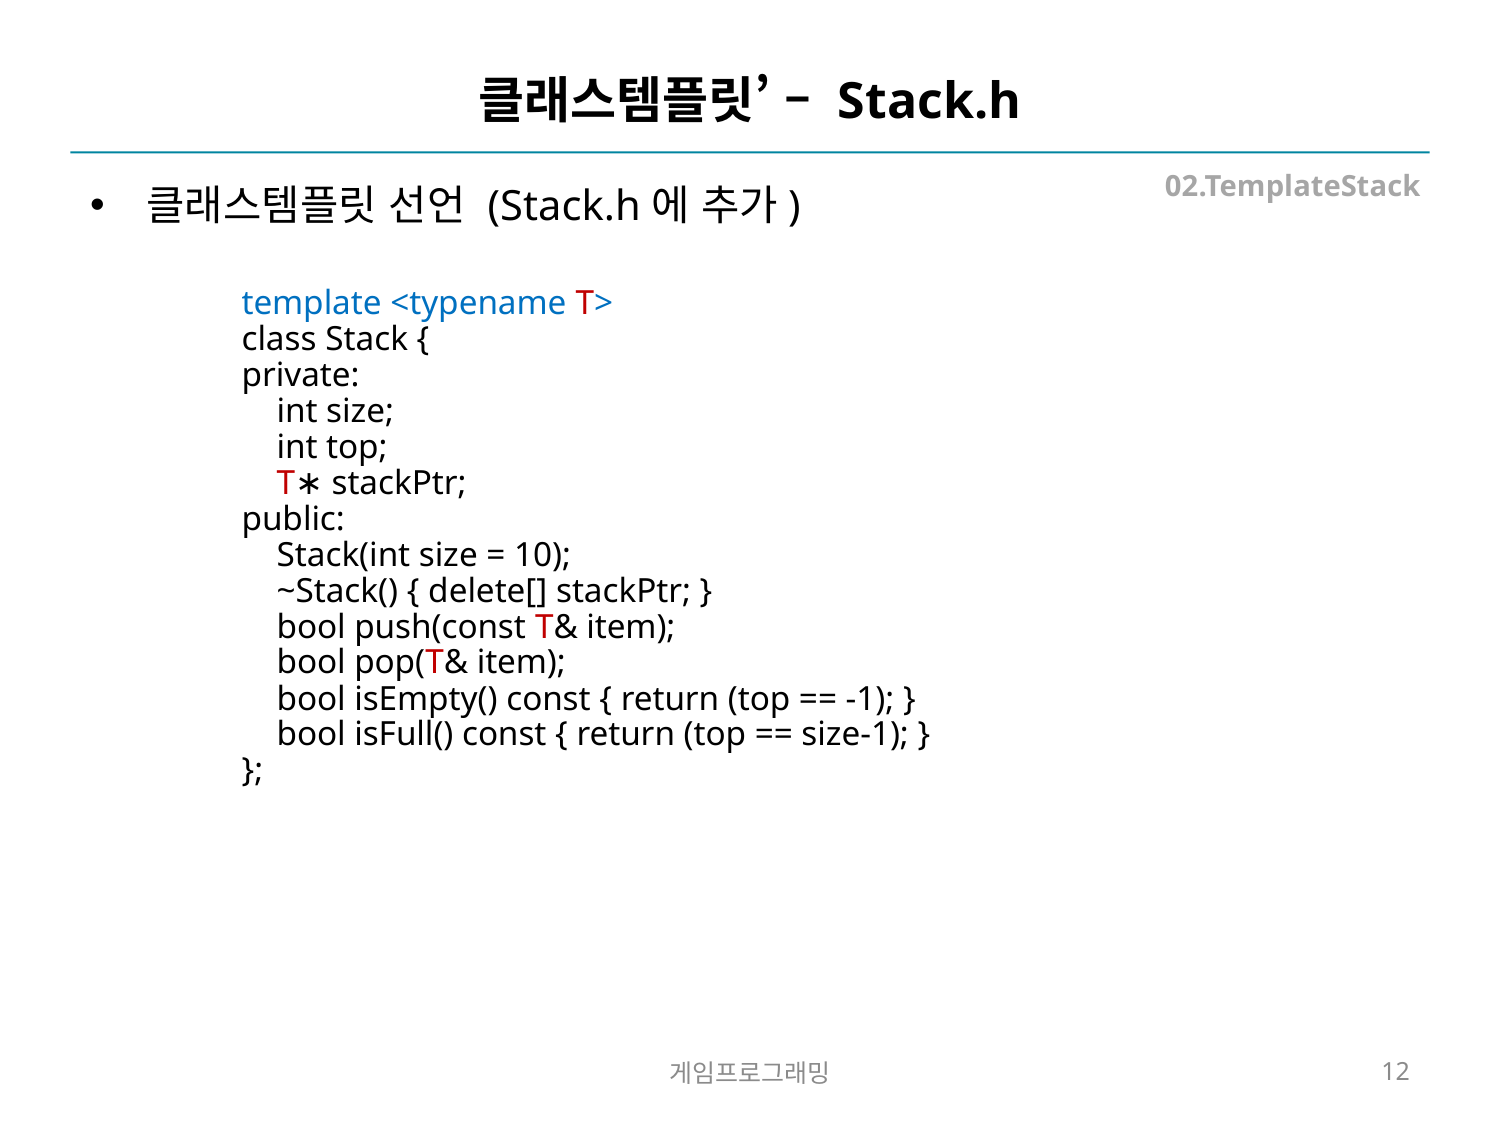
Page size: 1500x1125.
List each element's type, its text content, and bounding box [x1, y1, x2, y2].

list 클래스템플릿 선언 (Stack.h에 추가) [74, 171, 1426, 1032]
title 클래스템플릿’ – Stack.h [74, 44, 1426, 153]
slide_number 12 [1074, 1042, 1425, 1103]
text_box 02.TemplateStack [1150, 160, 1436, 211]
text_box template <typename T> class Stack { private: int size; int top; T∗ stackPtr; public: Stack(int size = 10); ~Stack() { delete[] stackPtr; } bool push(const T& item); bool pop(T& item); bool isEmpty() const { return (top == -1); } bool isFull() const { return (top == size-1); } }; [226, 278, 947, 797]
footer 게임프로그래밍 [512, 1042, 988, 1103]
